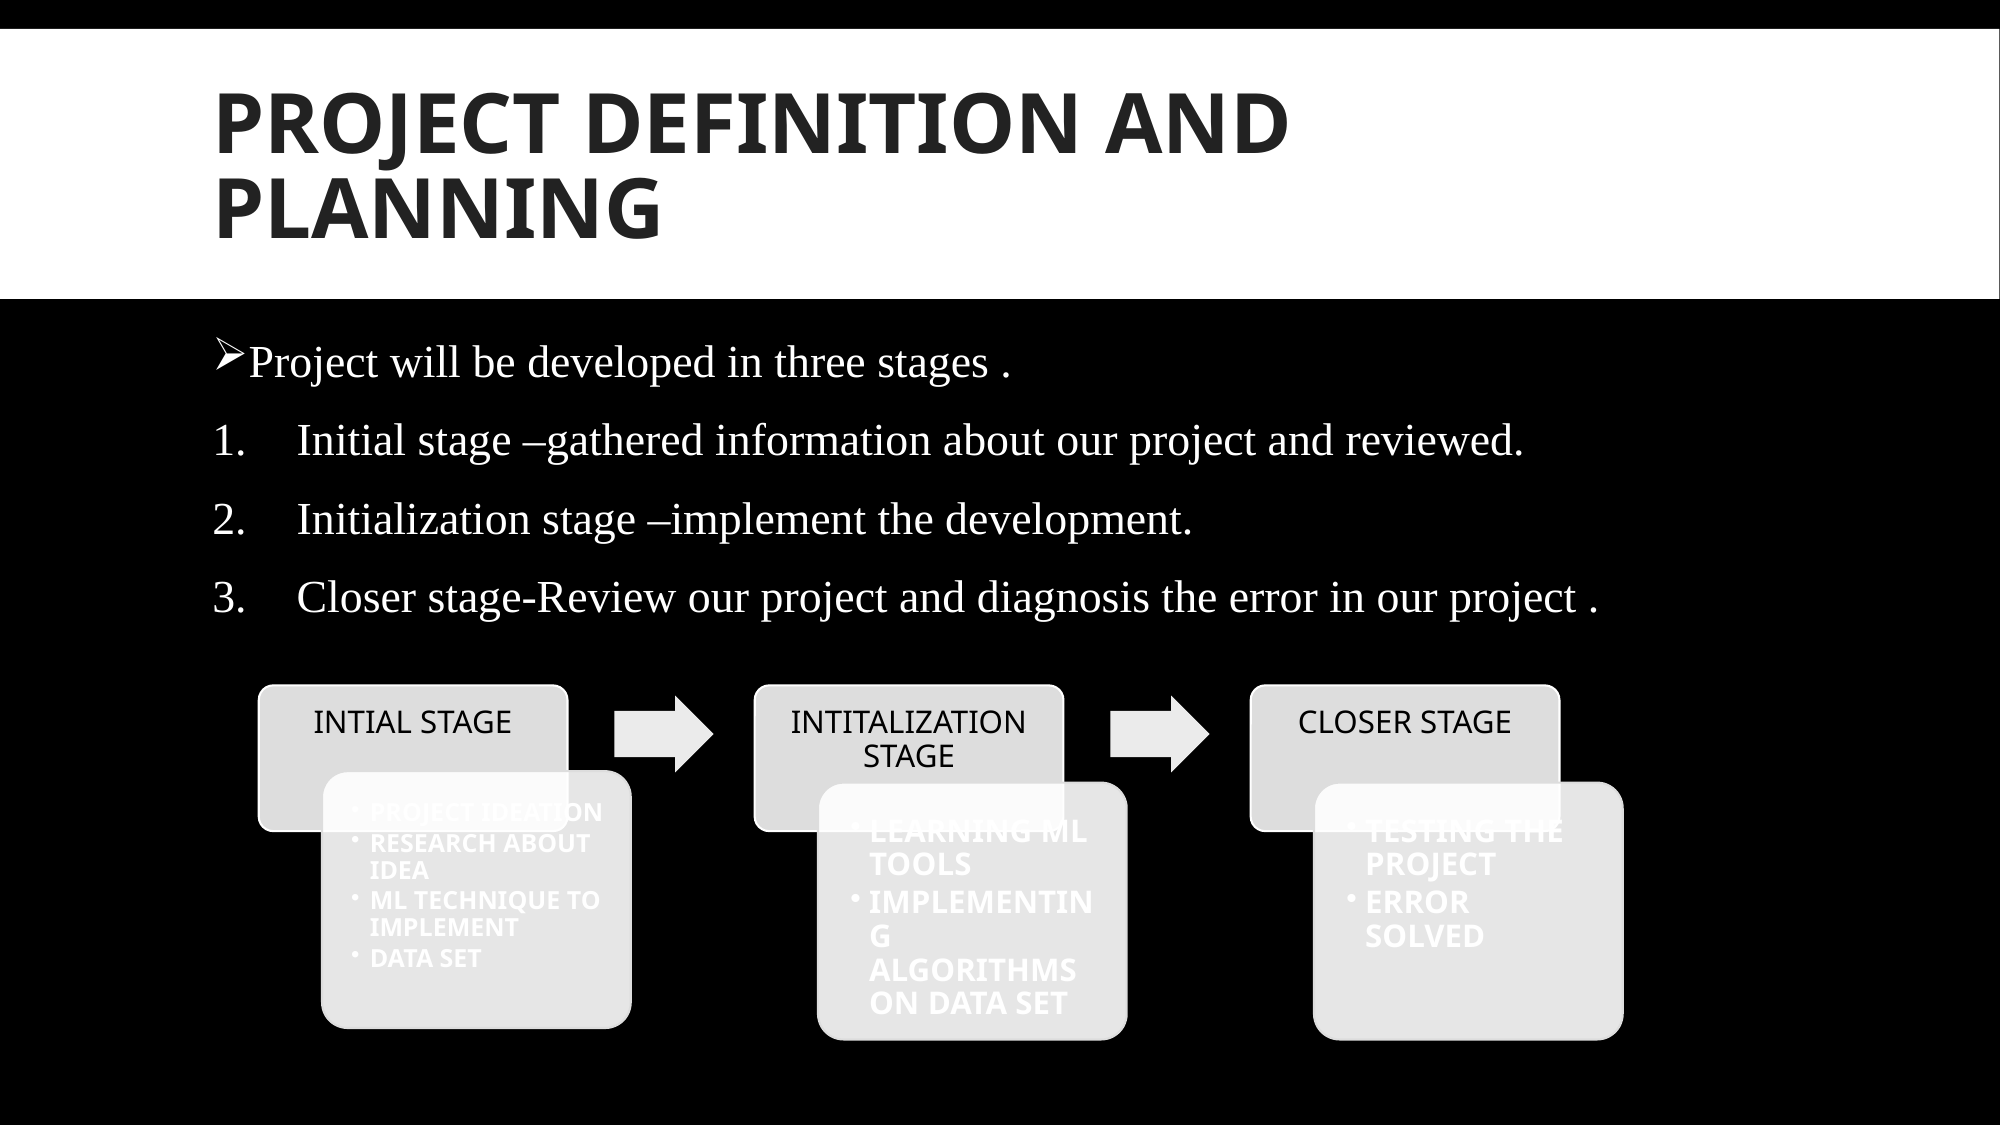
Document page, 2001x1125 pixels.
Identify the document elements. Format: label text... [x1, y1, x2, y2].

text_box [257, 417, 1624, 1125]
list Project will be developed in three stages . Initial stage –gathered information about our project and reviewed. Initialization stage –implement the development. Closer stage-Review our project and diagnosis the error in our project . [197, 329, 1803, 1020]
title Project Definition and Planning [197, 46, 1803, 295]
